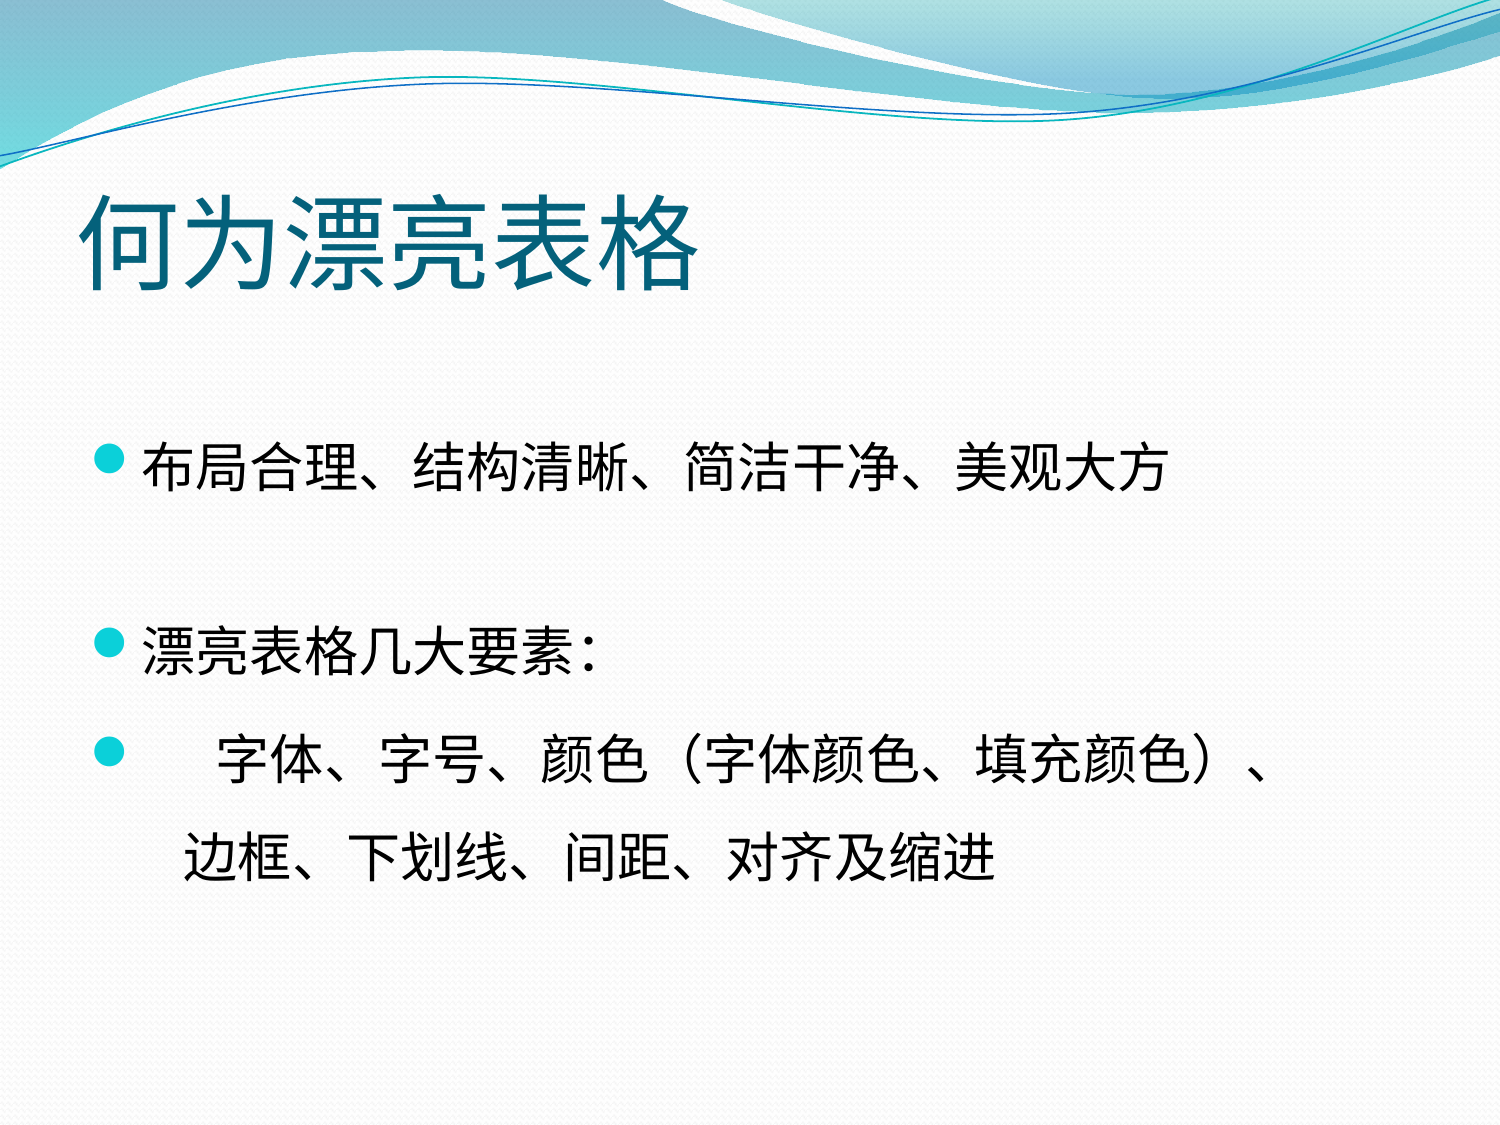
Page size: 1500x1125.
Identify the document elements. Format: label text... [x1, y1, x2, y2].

title 何为漂亮表格 [74, 115, 1426, 304]
list 布局合理、结构清晰、简洁干净、美观大方 漂亮表格几大要素： 字体、字号、颜色（字体颜色、填充颜色）、 边框、下划线、间距、对齐及缩进 [74, 317, 1426, 1038]
